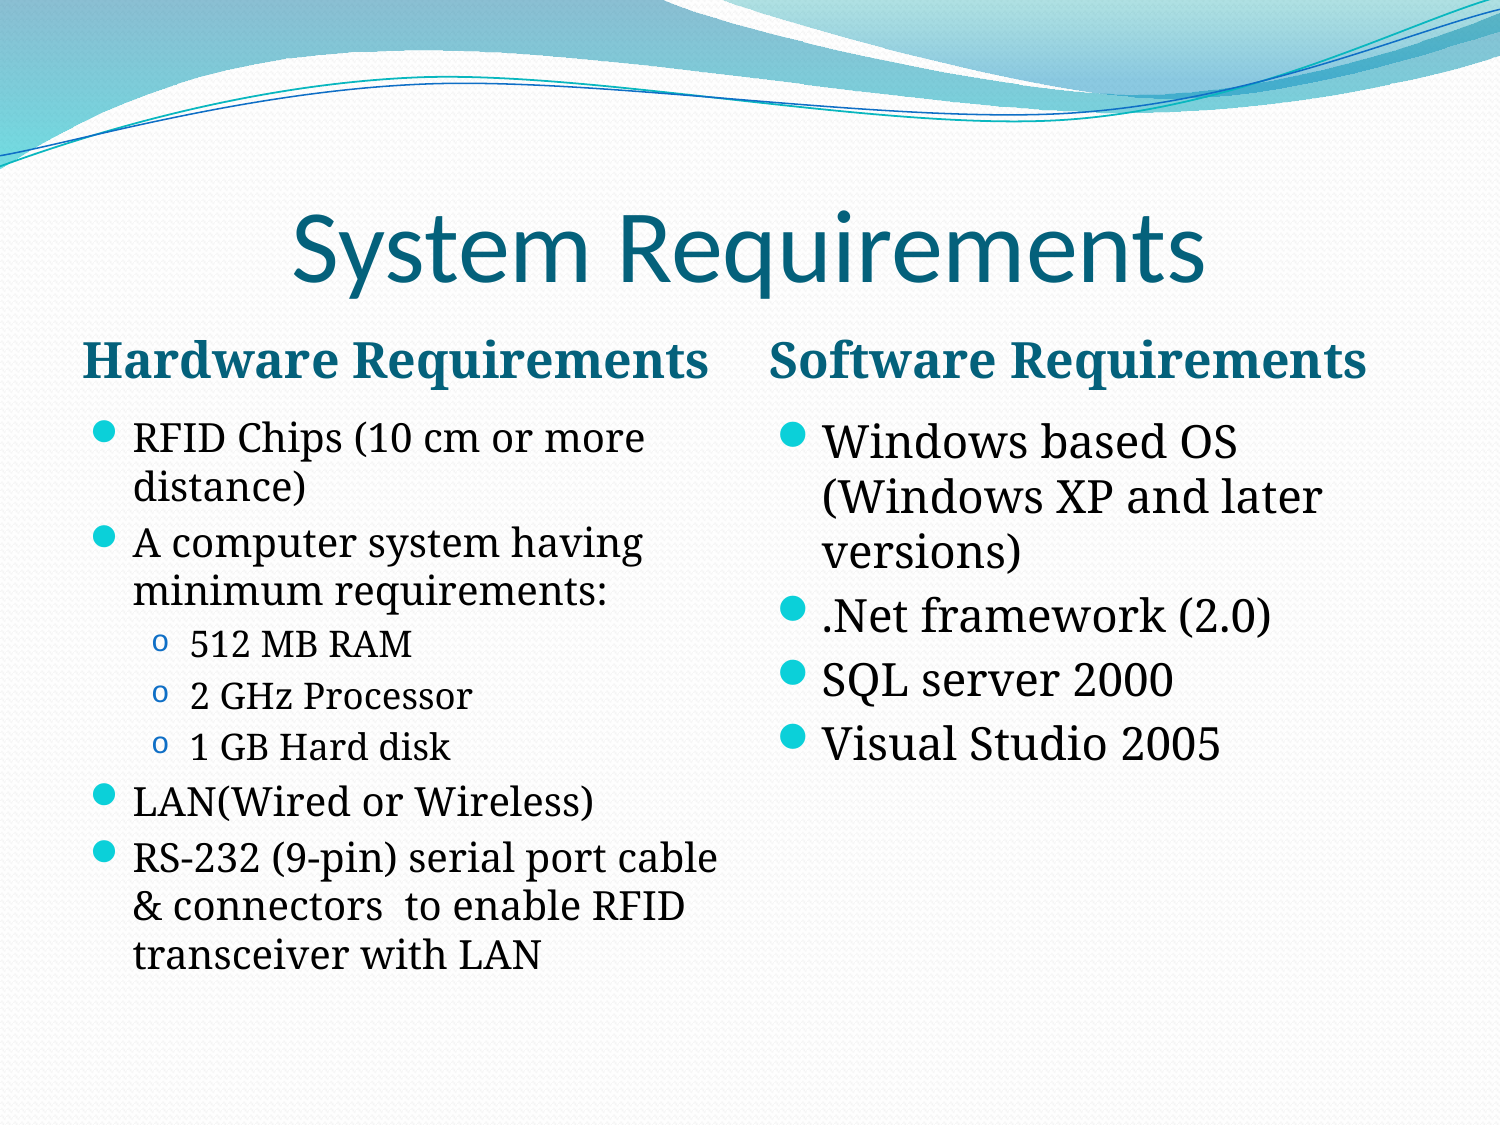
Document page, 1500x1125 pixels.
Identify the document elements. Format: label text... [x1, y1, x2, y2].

list Windows based OS (Windows XP and later versions) .Net framework (2.0) SQL server 2000 Visual Studio 2005 [761, 412, 1425, 1044]
list Hardware Requirements [75, 304, 738, 412]
title System Requirements [75, 115, 1425, 303]
list RFID Chips (10 cm or more distance) A computer system having minimum requirements: 512 MB RAM 2 GHz Processor 1 GB Hard disk LAN(Wired or Wireless) RS-232 (9-pin) serial port cable & connectors to enable RFID transceiver with LAN [75, 412, 738, 1044]
list Software Requirements [761, 305, 1425, 412]
